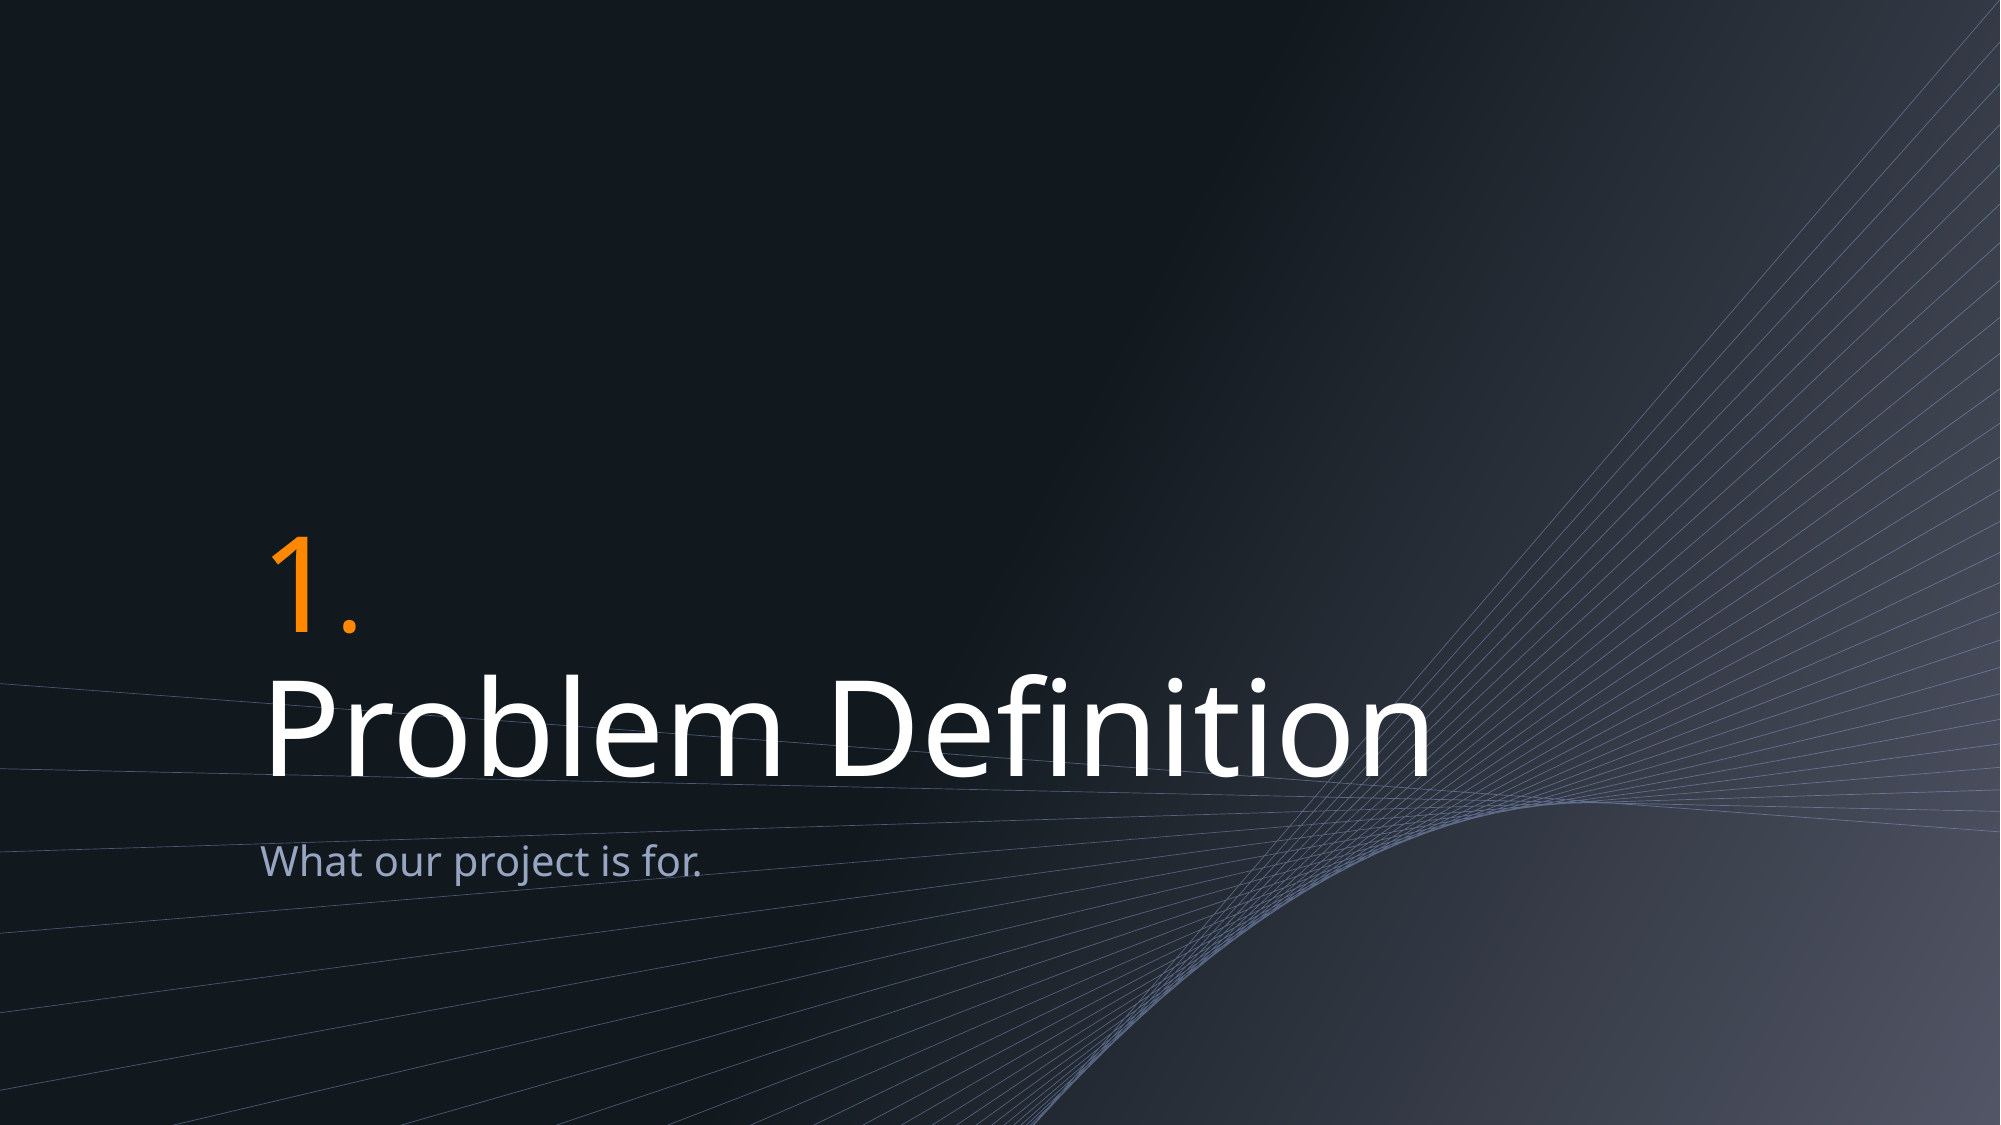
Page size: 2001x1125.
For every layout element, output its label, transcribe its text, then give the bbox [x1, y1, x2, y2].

title 1. Problem Definition [260, 520, 1740, 806]
subtitle What our project is for. [260, 826, 1740, 890]
